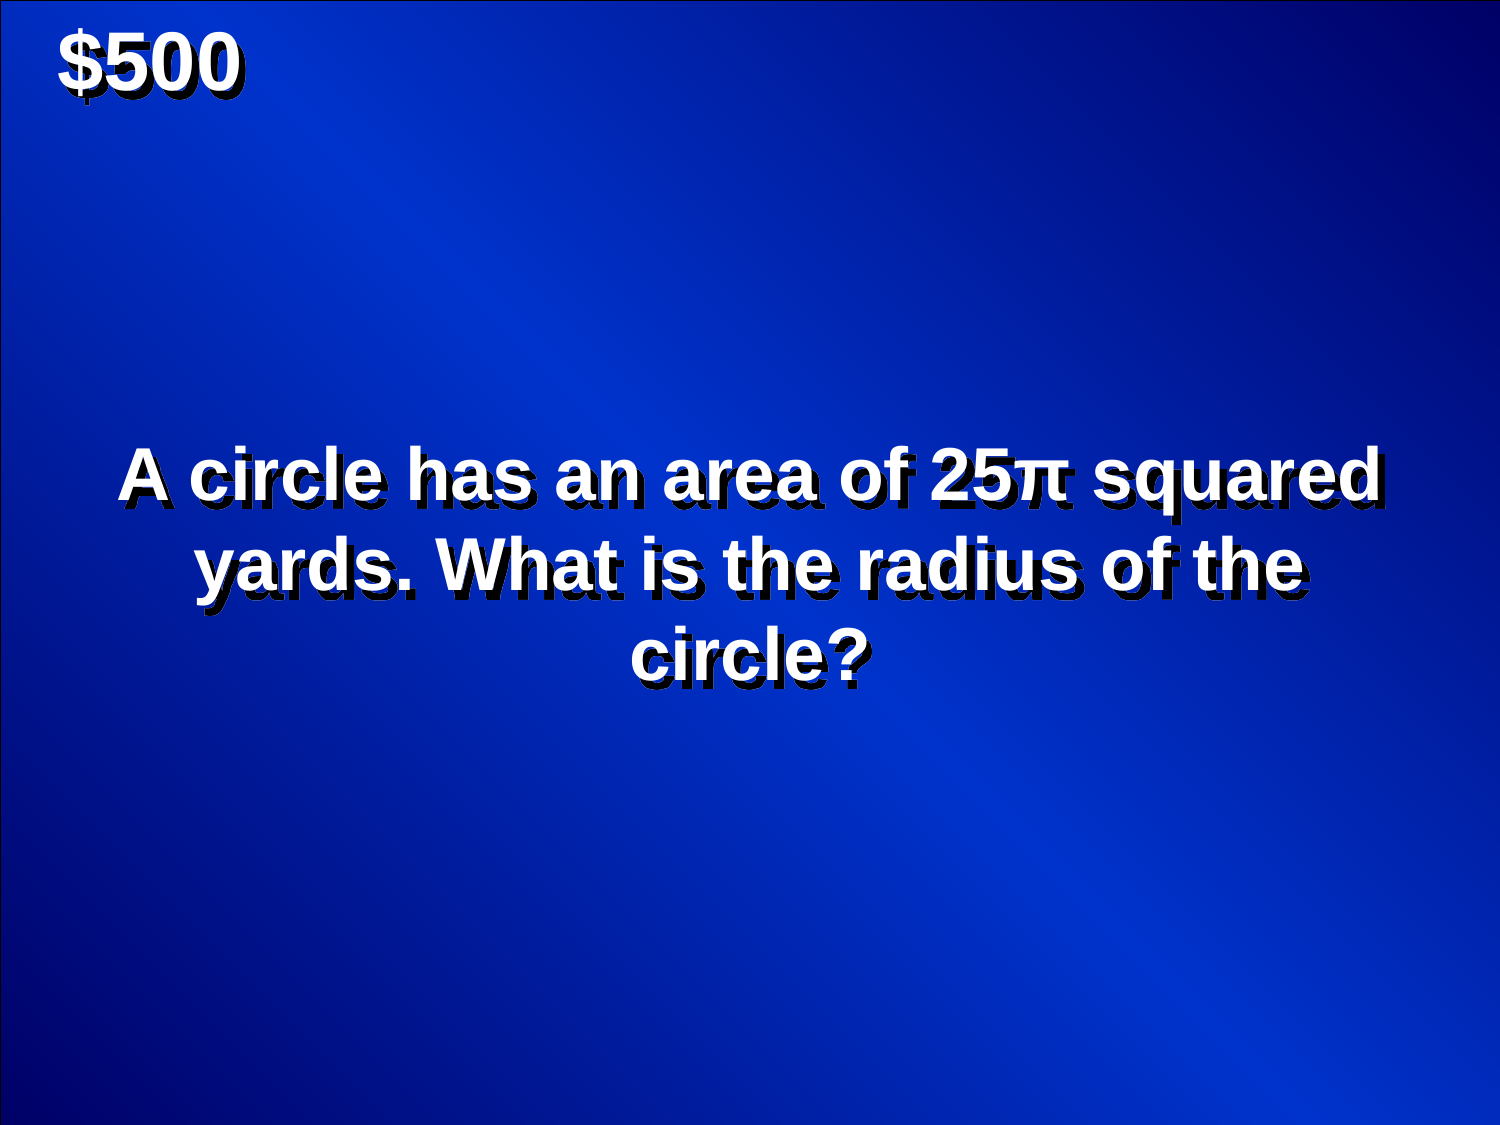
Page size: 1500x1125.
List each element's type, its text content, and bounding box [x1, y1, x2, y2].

text_box $500 [0, 0, 300, 115]
text_box A circle has an area of 25π squared yards. What is the radius of the circle? [62, 418, 1438, 704]
text_box [0, 0, 1500, 1125]
